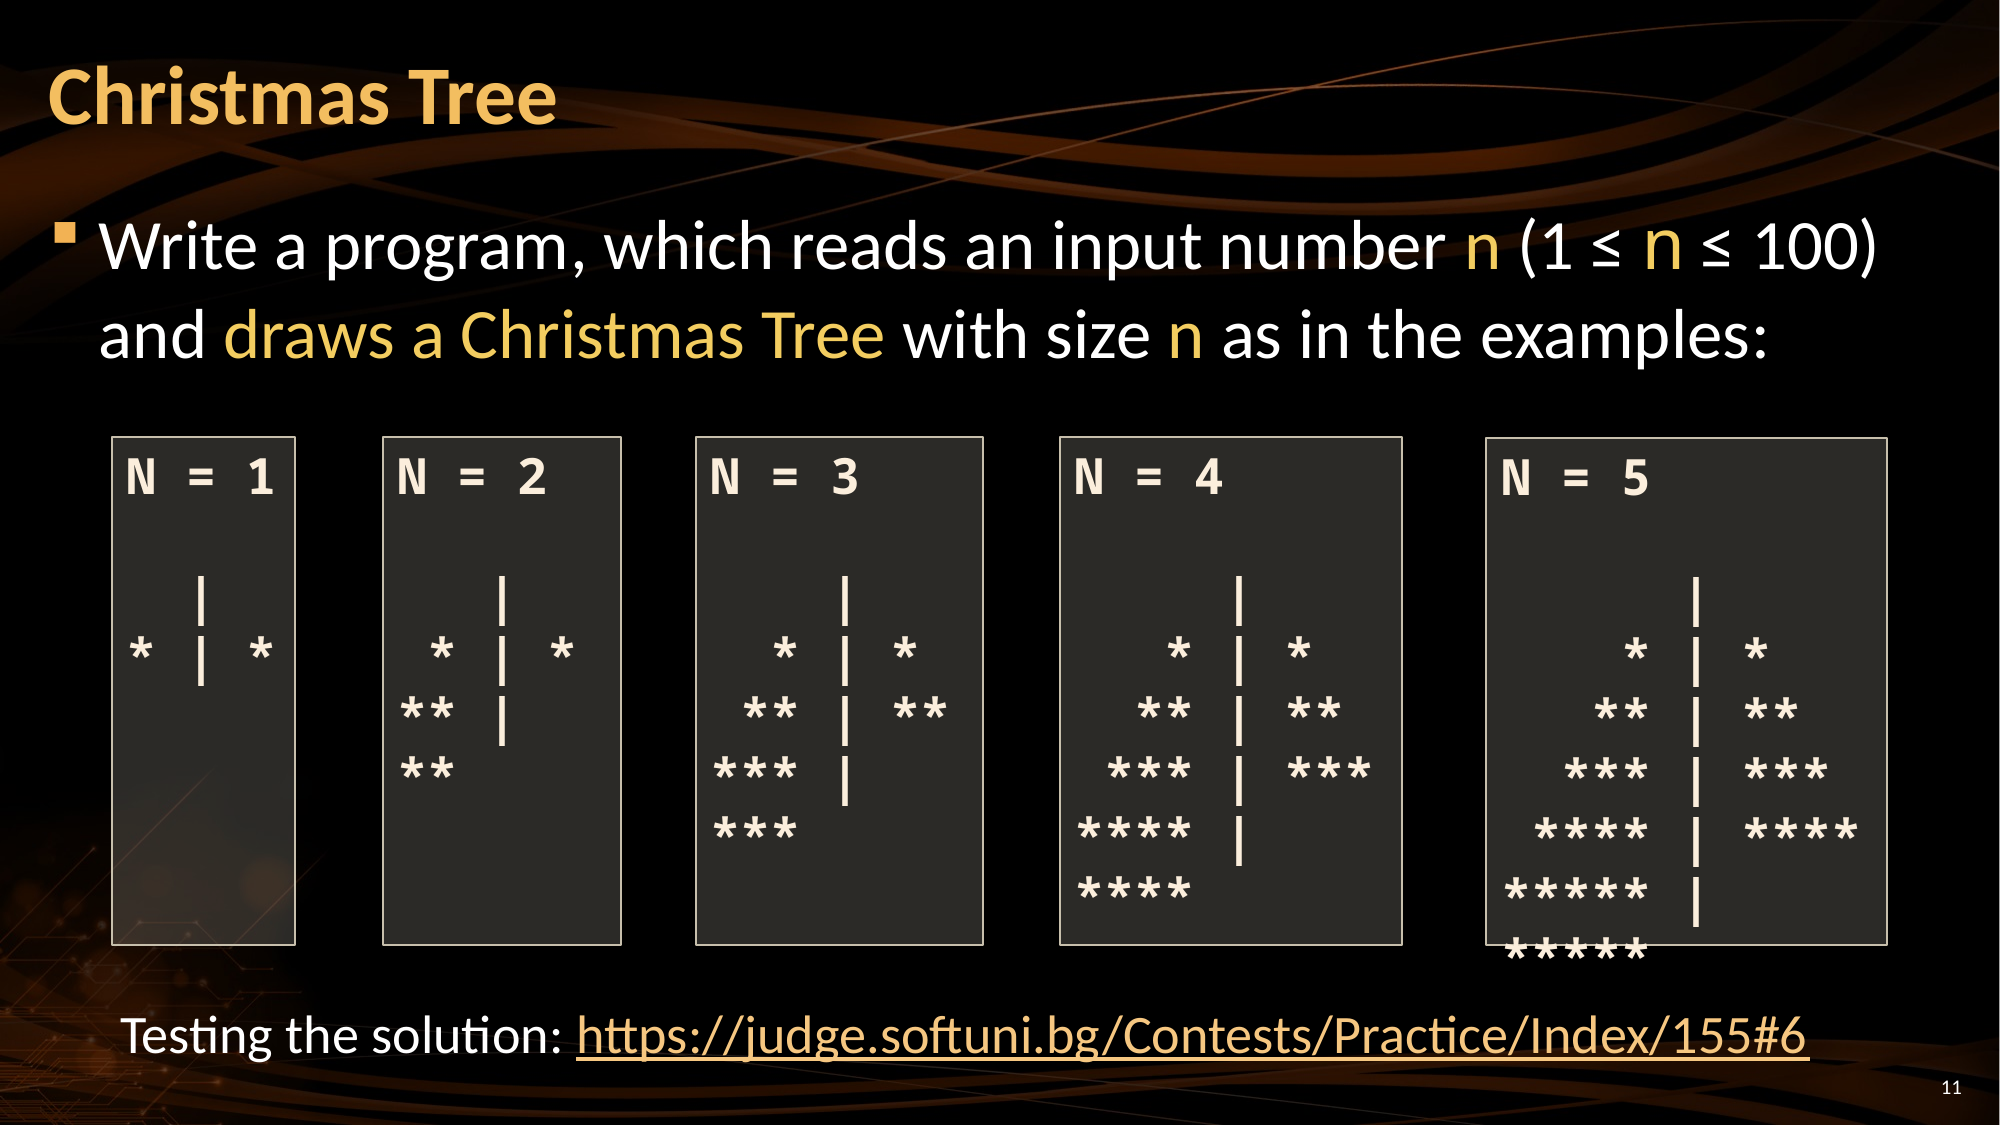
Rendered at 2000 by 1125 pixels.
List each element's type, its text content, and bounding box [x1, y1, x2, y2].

text_box N = 5 | * | * ** | ** *** | *** **** | **** ***** | ***** [1486, 437, 1888, 946]
text_box Testing the solution: https://judge.softuni.bg/Contests/Practice/Index/155#6 [105, 992, 1825, 1072]
text_box N = 3 | * | * ** | ** *** | *** [695, 437, 984, 946]
text_box N = 1 | * | * [112, 437, 296, 946]
list Write a program, which reads an input number n (1 ≤ n ≤ 100) and draws a Christmas Tree with size n as in the examples: [31, 188, 1968, 1103]
text_box N = 4 | * | * ** | ** *** | *** **** | **** [1059, 437, 1403, 946]
text_box N = 2 | * | * ** | ** [383, 437, 621, 946]
title Christmas Tree [30, 6, 1602, 189]
picture [0, 0, 2000, 1125]
